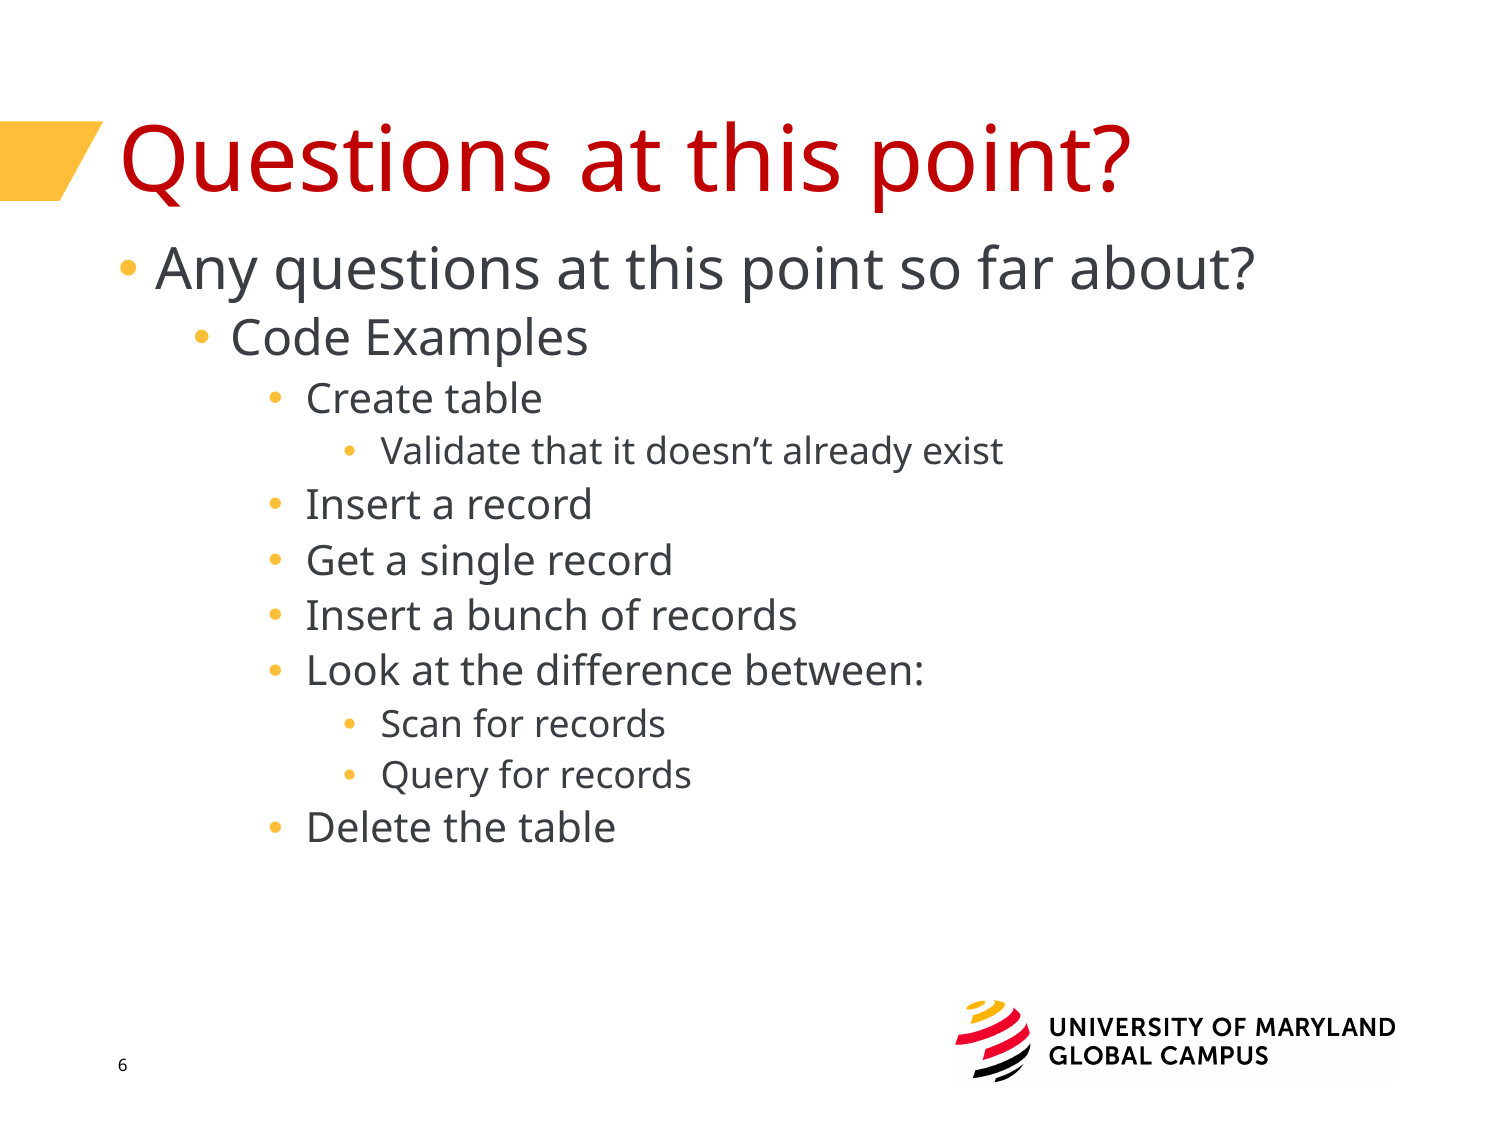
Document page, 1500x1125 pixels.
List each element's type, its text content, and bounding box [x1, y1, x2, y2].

title Questions at this point? [103, 121, 1397, 203]
picture [953, 999, 1397, 1083]
list Any questions at this point so far about? Code Examples Create table Validate that it doesn’t already exist Insert a record Get a single record Insert a bunch of records Look at the difference between: Scan for records Query for records Delete the table [103, 232, 1397, 946]
